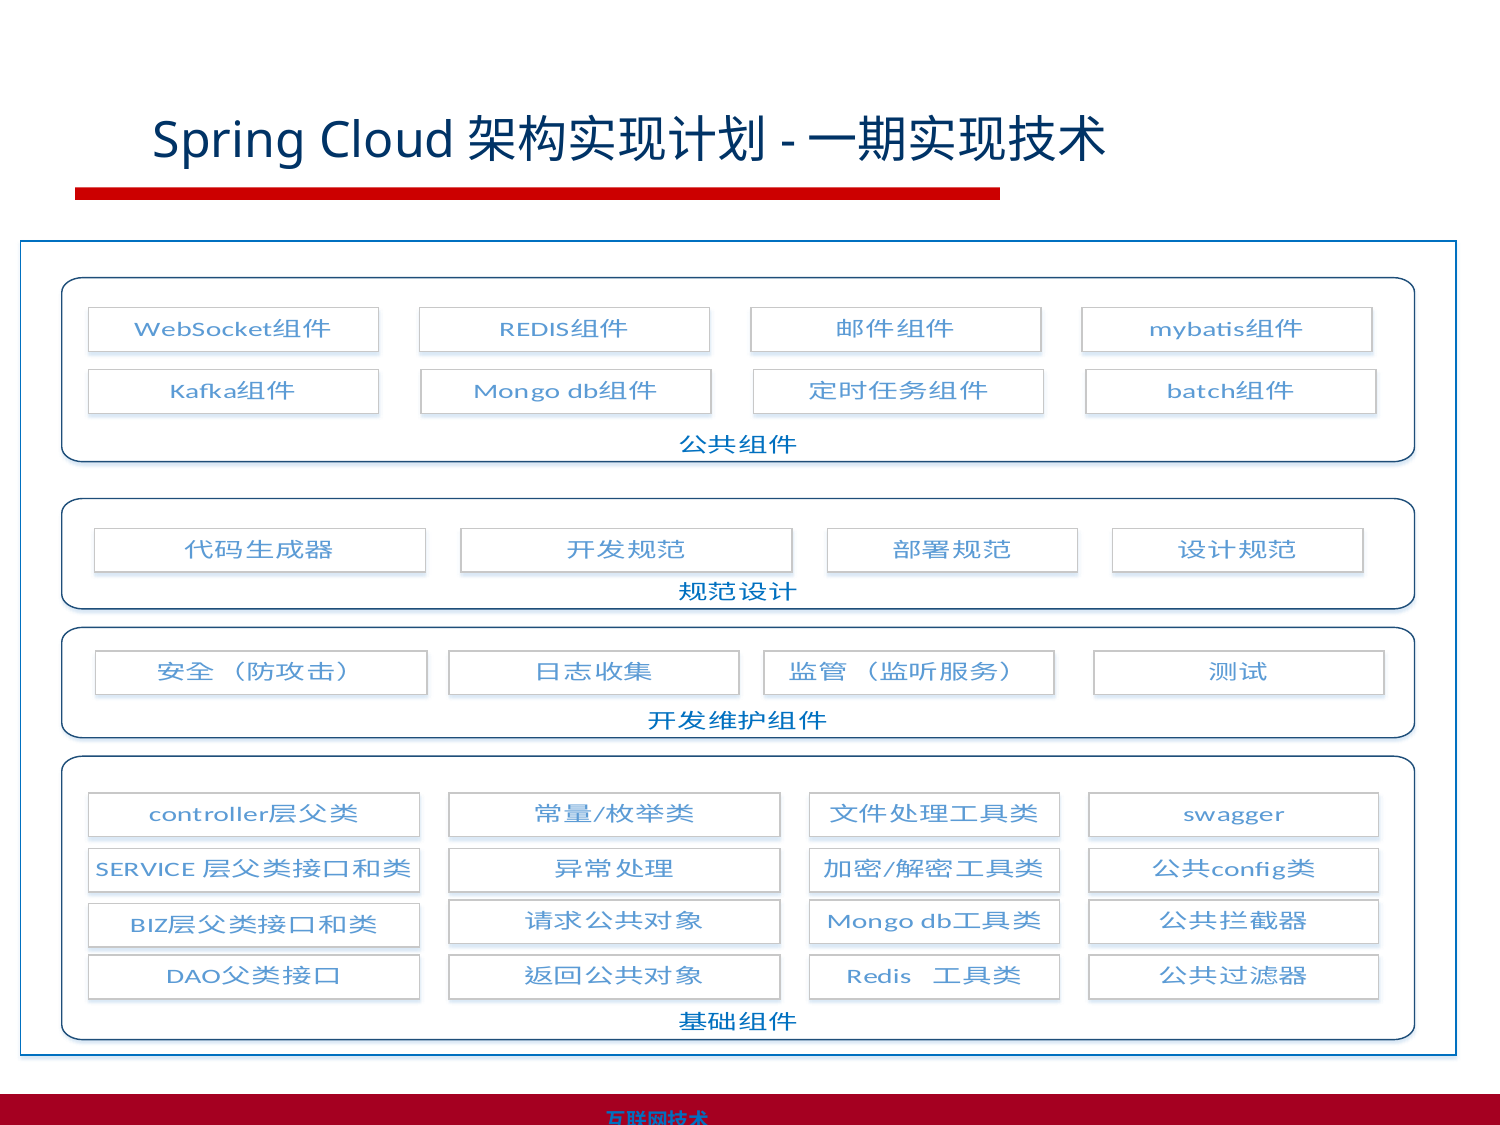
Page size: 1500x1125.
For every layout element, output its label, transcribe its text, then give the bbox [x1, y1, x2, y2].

picture [12, 237, 1463, 1063]
text_box Spring Cloud架构实现计划-一期实现技术 [125, 99, 1240, 175]
